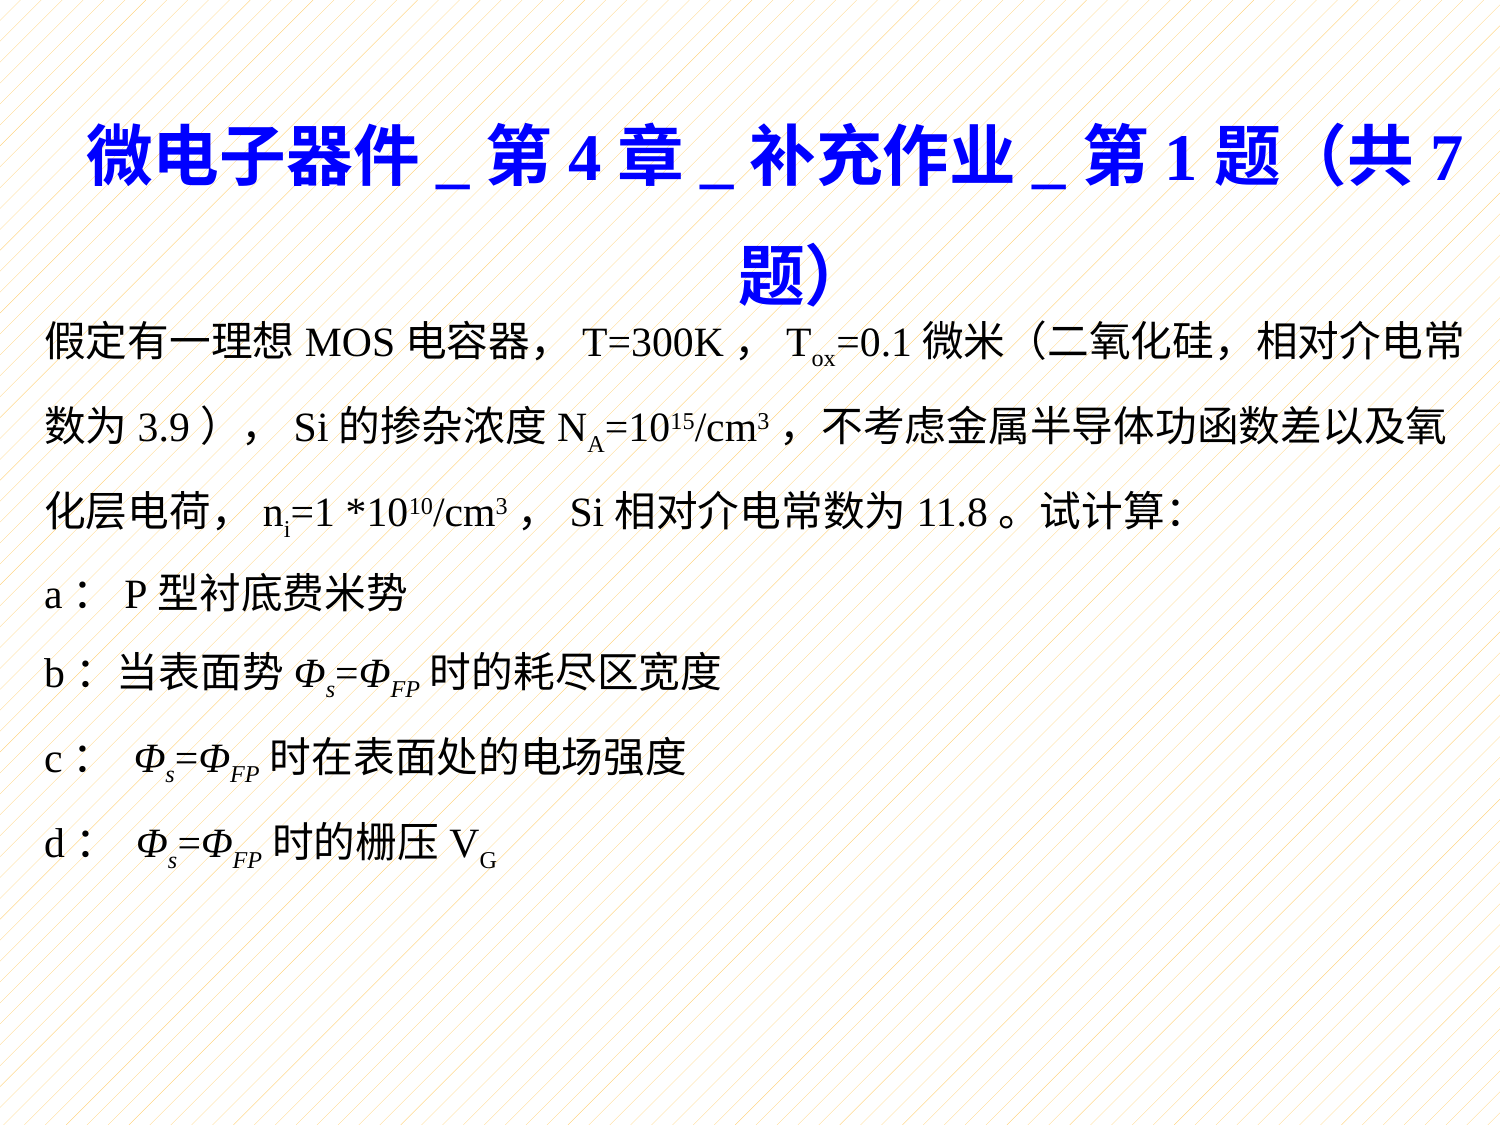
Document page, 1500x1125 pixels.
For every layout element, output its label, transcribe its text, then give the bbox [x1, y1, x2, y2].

text_box 假定有一理想MOS电容器，T=300K，Tox=0.1微米（二氧化硅，相对介电常数为3.9），Si的掺杂浓度NA=1015/cm3，不考虑金属半导体功函数差以及氧化层电荷，ni=1 *1010/cm3，Si相对介电常数为11.8。试计算： a：P型衬底费米势 b：当表面势Φs=ΦFP时的耗尽区宽度 c： Φs=ΦFP时在表面处的电场强度 d： Φs=ΦFP时的栅压VG [29, 278, 1483, 881]
text_box 微电子器件_第4章_补充作业_第1题（共7题） [68, 66, 1498, 321]
